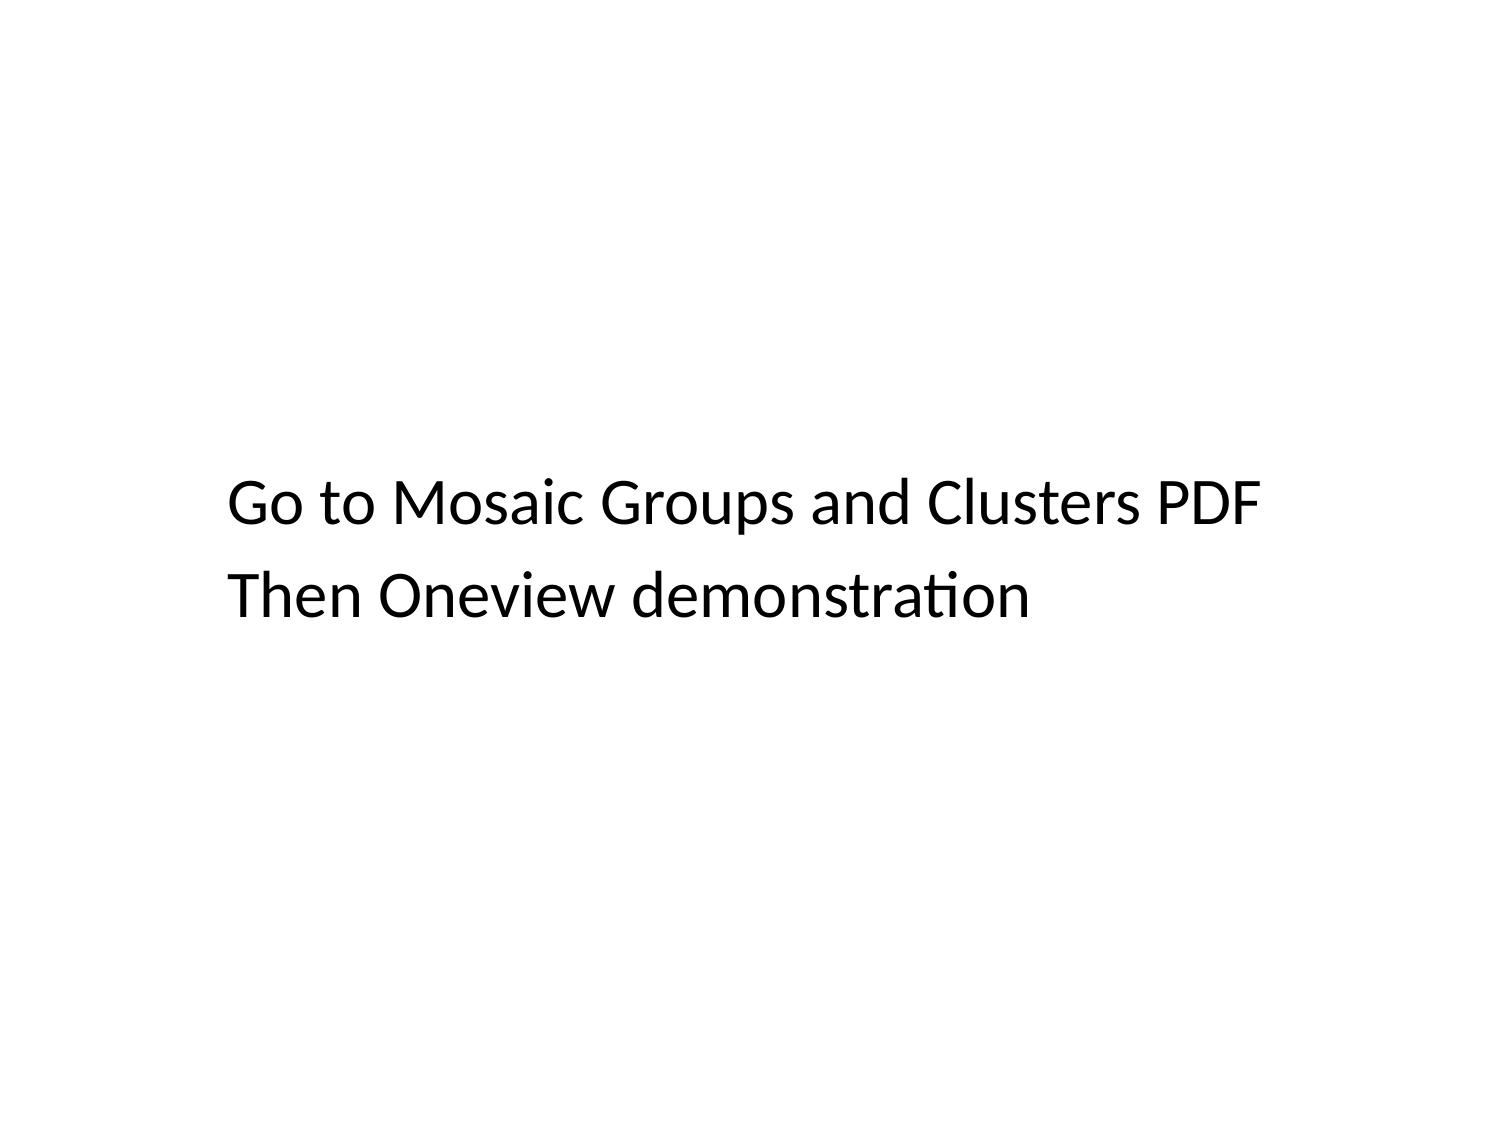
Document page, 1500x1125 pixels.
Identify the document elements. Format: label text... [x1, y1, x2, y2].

list Go to Mosaic Groups and Clusters PDF Then Oneview demonstration [212, 450, 1500, 839]
